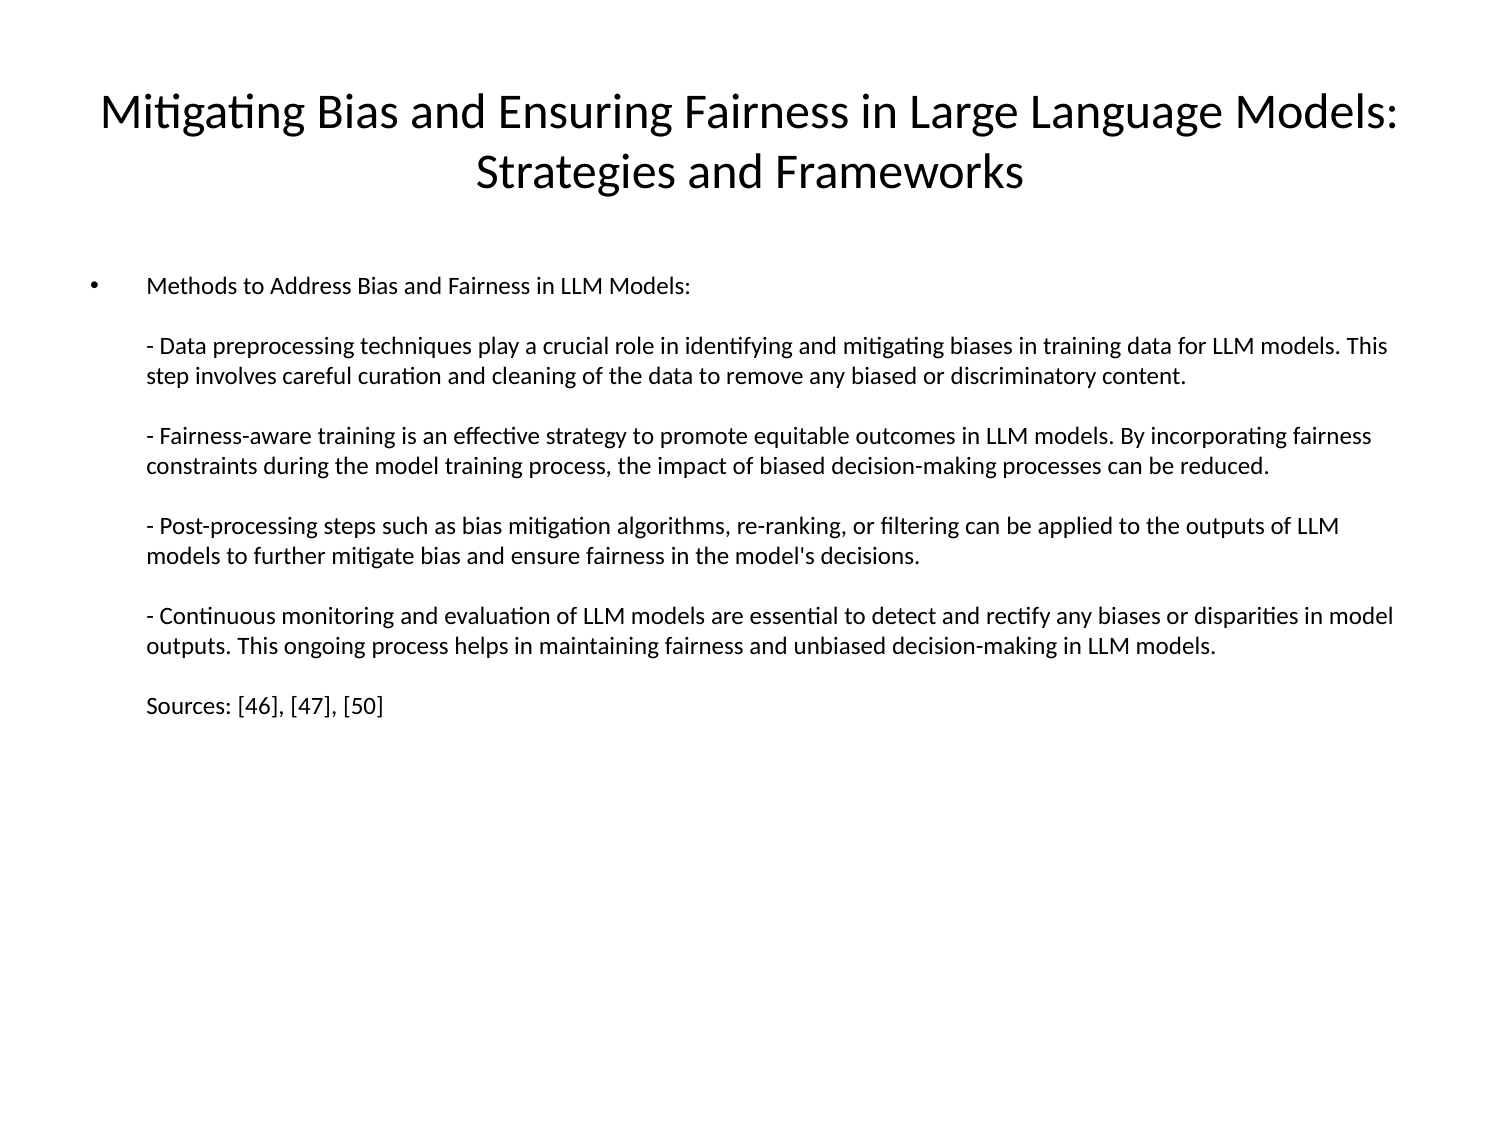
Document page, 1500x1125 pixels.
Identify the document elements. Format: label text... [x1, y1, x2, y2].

list Methods to Address Bias and Fairness in LLM Models: - Data preprocessing techniques play a crucial role in identifying and mitigating biases in training data for LLM models. This step involves careful curation and cleaning of the data to remove any biased or discriminatory content. - Fairness-aware training is an effective strategy to promote equitable outcomes in LLM models. By incorporating fairness constraints during the model training process, the impact of biased decision-making processes can be reduced. - Post-processing steps such as bias mitigation algorithms, re-ranking, or filtering can be applied to the outputs of LLM models to further mitigate bias and ensure fairness in the model's decisions. - Continuous monitoring and evaluation of LLM models are essential to detect and rectify any biases or disparities in model outputs. This ongoing process helps in maintaining fairness and unbiased decision-making in LLM models. Sources: [46], [47], [50] [75, 262, 1425, 1005]
title Mitigating Bias and Ensuring Fairness in Large Language Models: Strategies and Frameworks [75, 45, 1425, 233]
